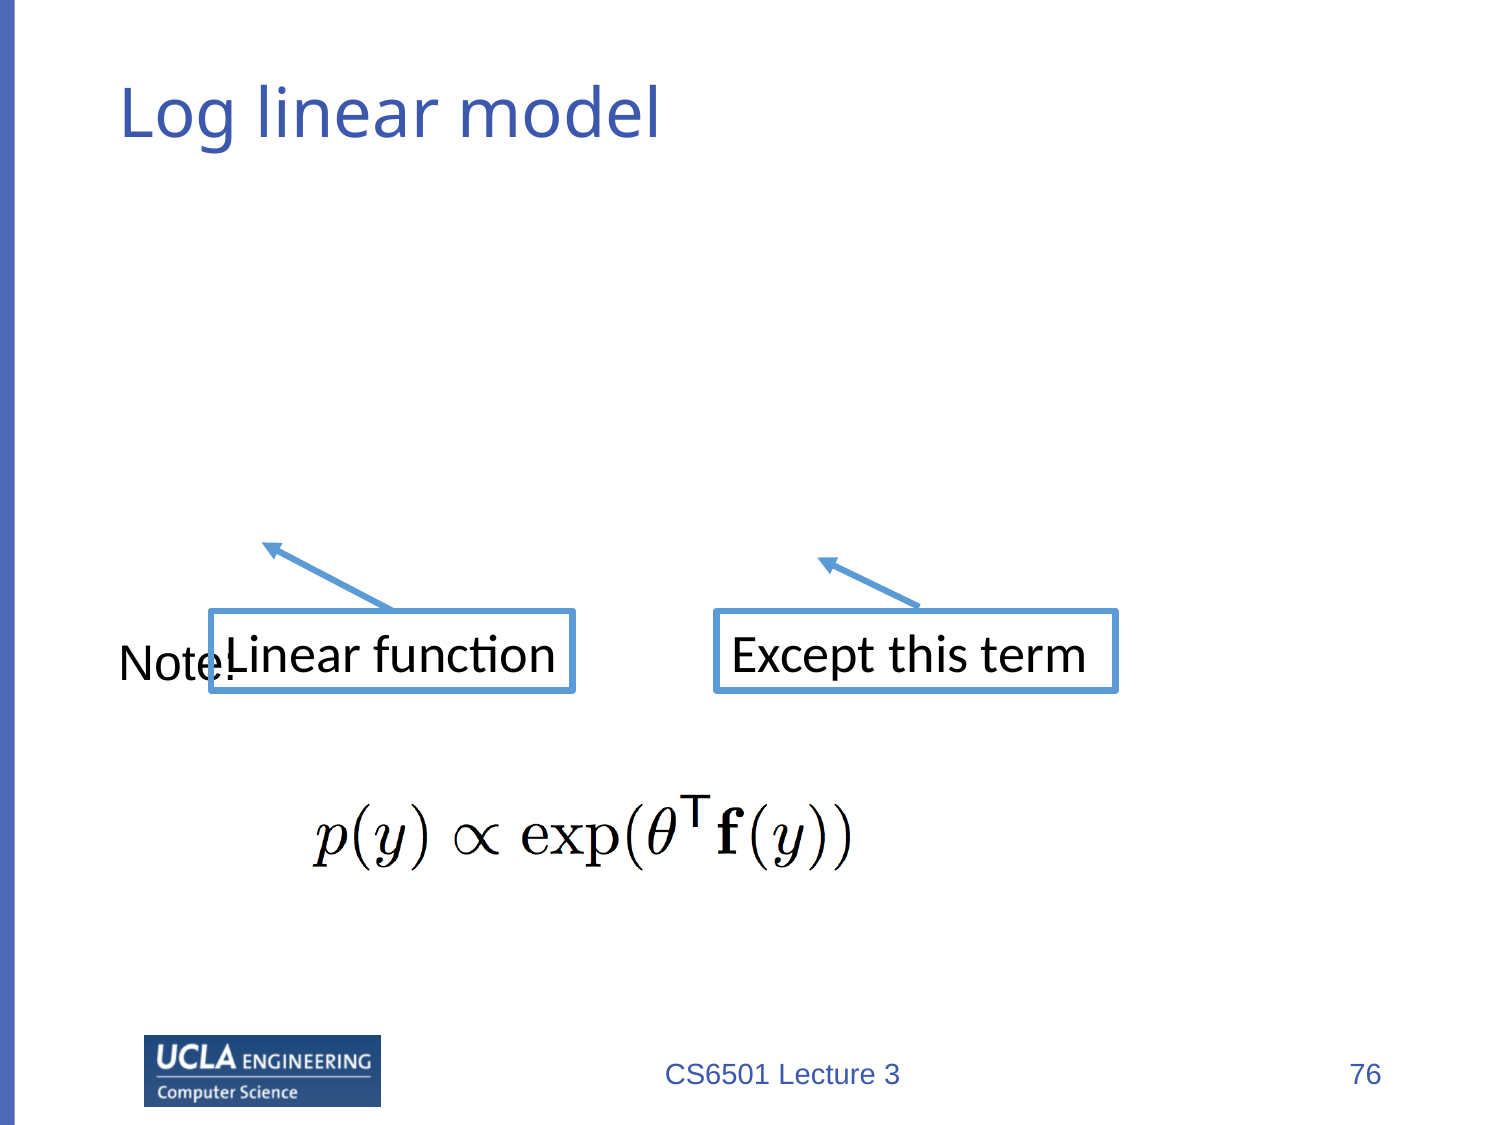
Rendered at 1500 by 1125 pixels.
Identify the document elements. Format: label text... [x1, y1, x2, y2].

title Log linear model [103, 59, 1397, 171]
footer CS6501 Lecture 3 [496, 1042, 1069, 1103]
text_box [261, 542, 393, 611]
text_box Linear function [210, 610, 573, 691]
slide_number 76 [1177, 1042, 1397, 1103]
picture [284, 772, 869, 884]
text_box Except this term [716, 610, 1116, 691]
picture [144, 1035, 381, 1107]
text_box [817, 557, 920, 607]
